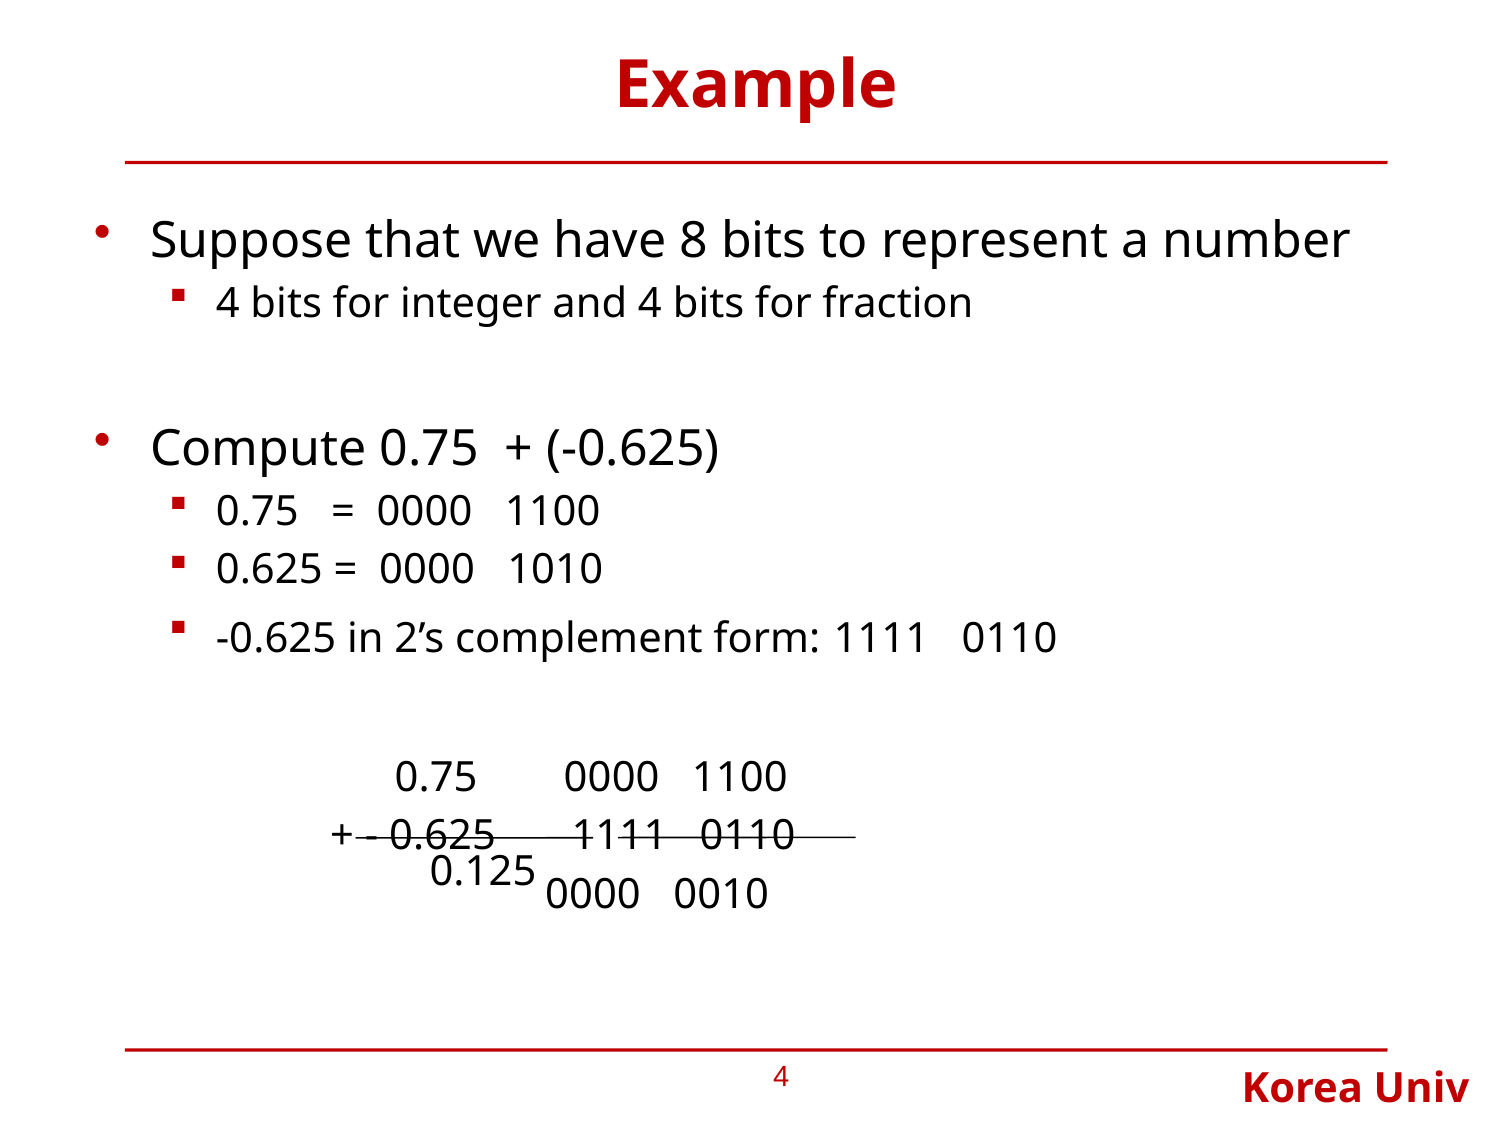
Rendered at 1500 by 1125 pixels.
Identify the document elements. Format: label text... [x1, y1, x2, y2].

list Suppose that we have 8 bits to represent a number 4 bits for integer and 4 bits for fraction Compute 0.75 + (-0.625) 0.75 = 0000 1100 0.625 = 0000 1010 -0.625 in 2’s complement form: 1111 0110 0.75 0000 1100 + - 0.625 1111 0110 0000 0010 [78, 199, 1430, 1013]
title Example [124, 12, 1388, 151]
slide_number 4 [649, 1049, 913, 1125]
text_box 0.125 [414, 836, 563, 901]
